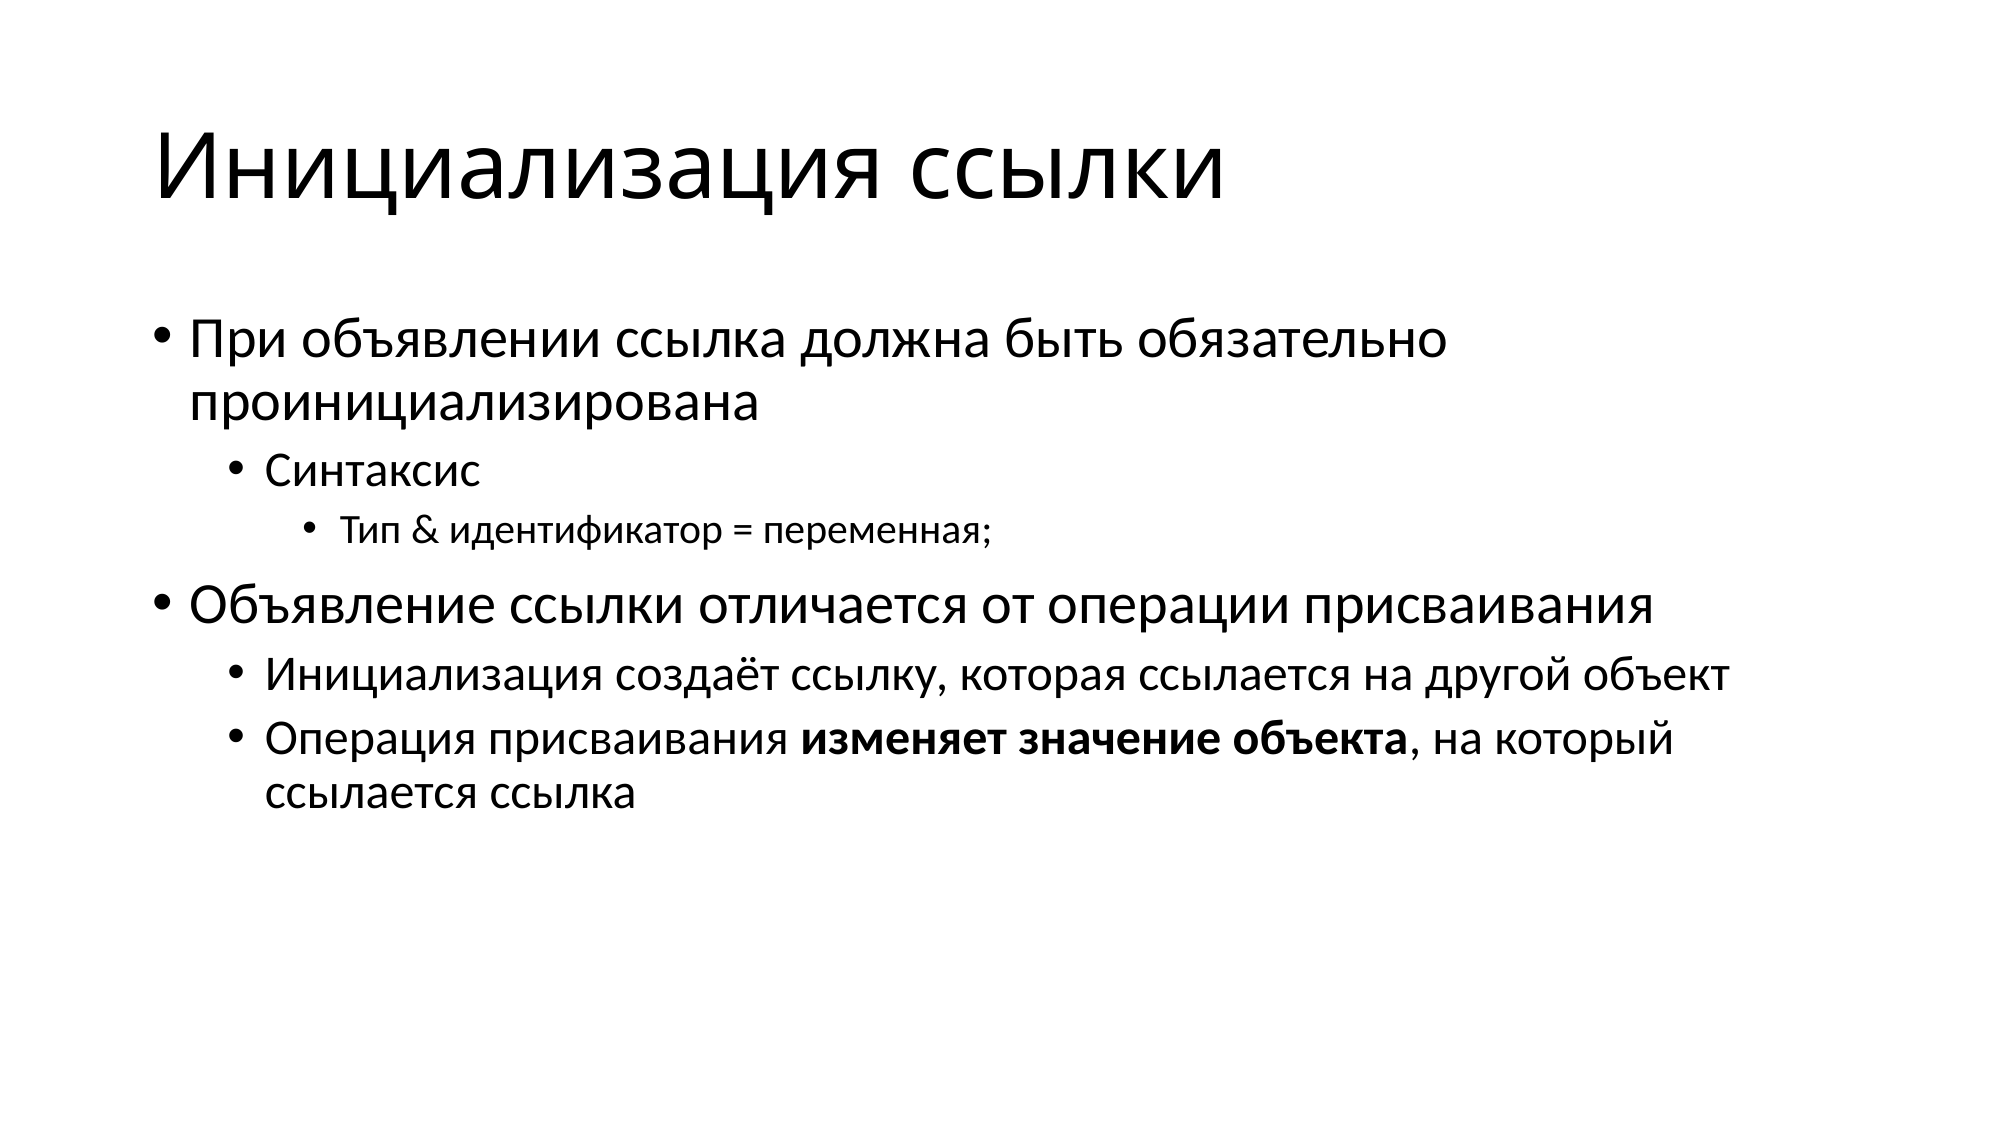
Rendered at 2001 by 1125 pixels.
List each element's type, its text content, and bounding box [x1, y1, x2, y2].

list При объявлении ссылка должна быть обязательно проинициализирована Синтаксис Тип & идентификатор = переменная; Объявление ссылки отличается от операции присваивания Инициализация создаёт ссылку, которая ссылается на другой объект Операция присваивания изменяет значение объекта, на который ссылается ссылка [137, 299, 1863, 1014]
title Инициализация ссылки [137, 59, 1863, 278]
